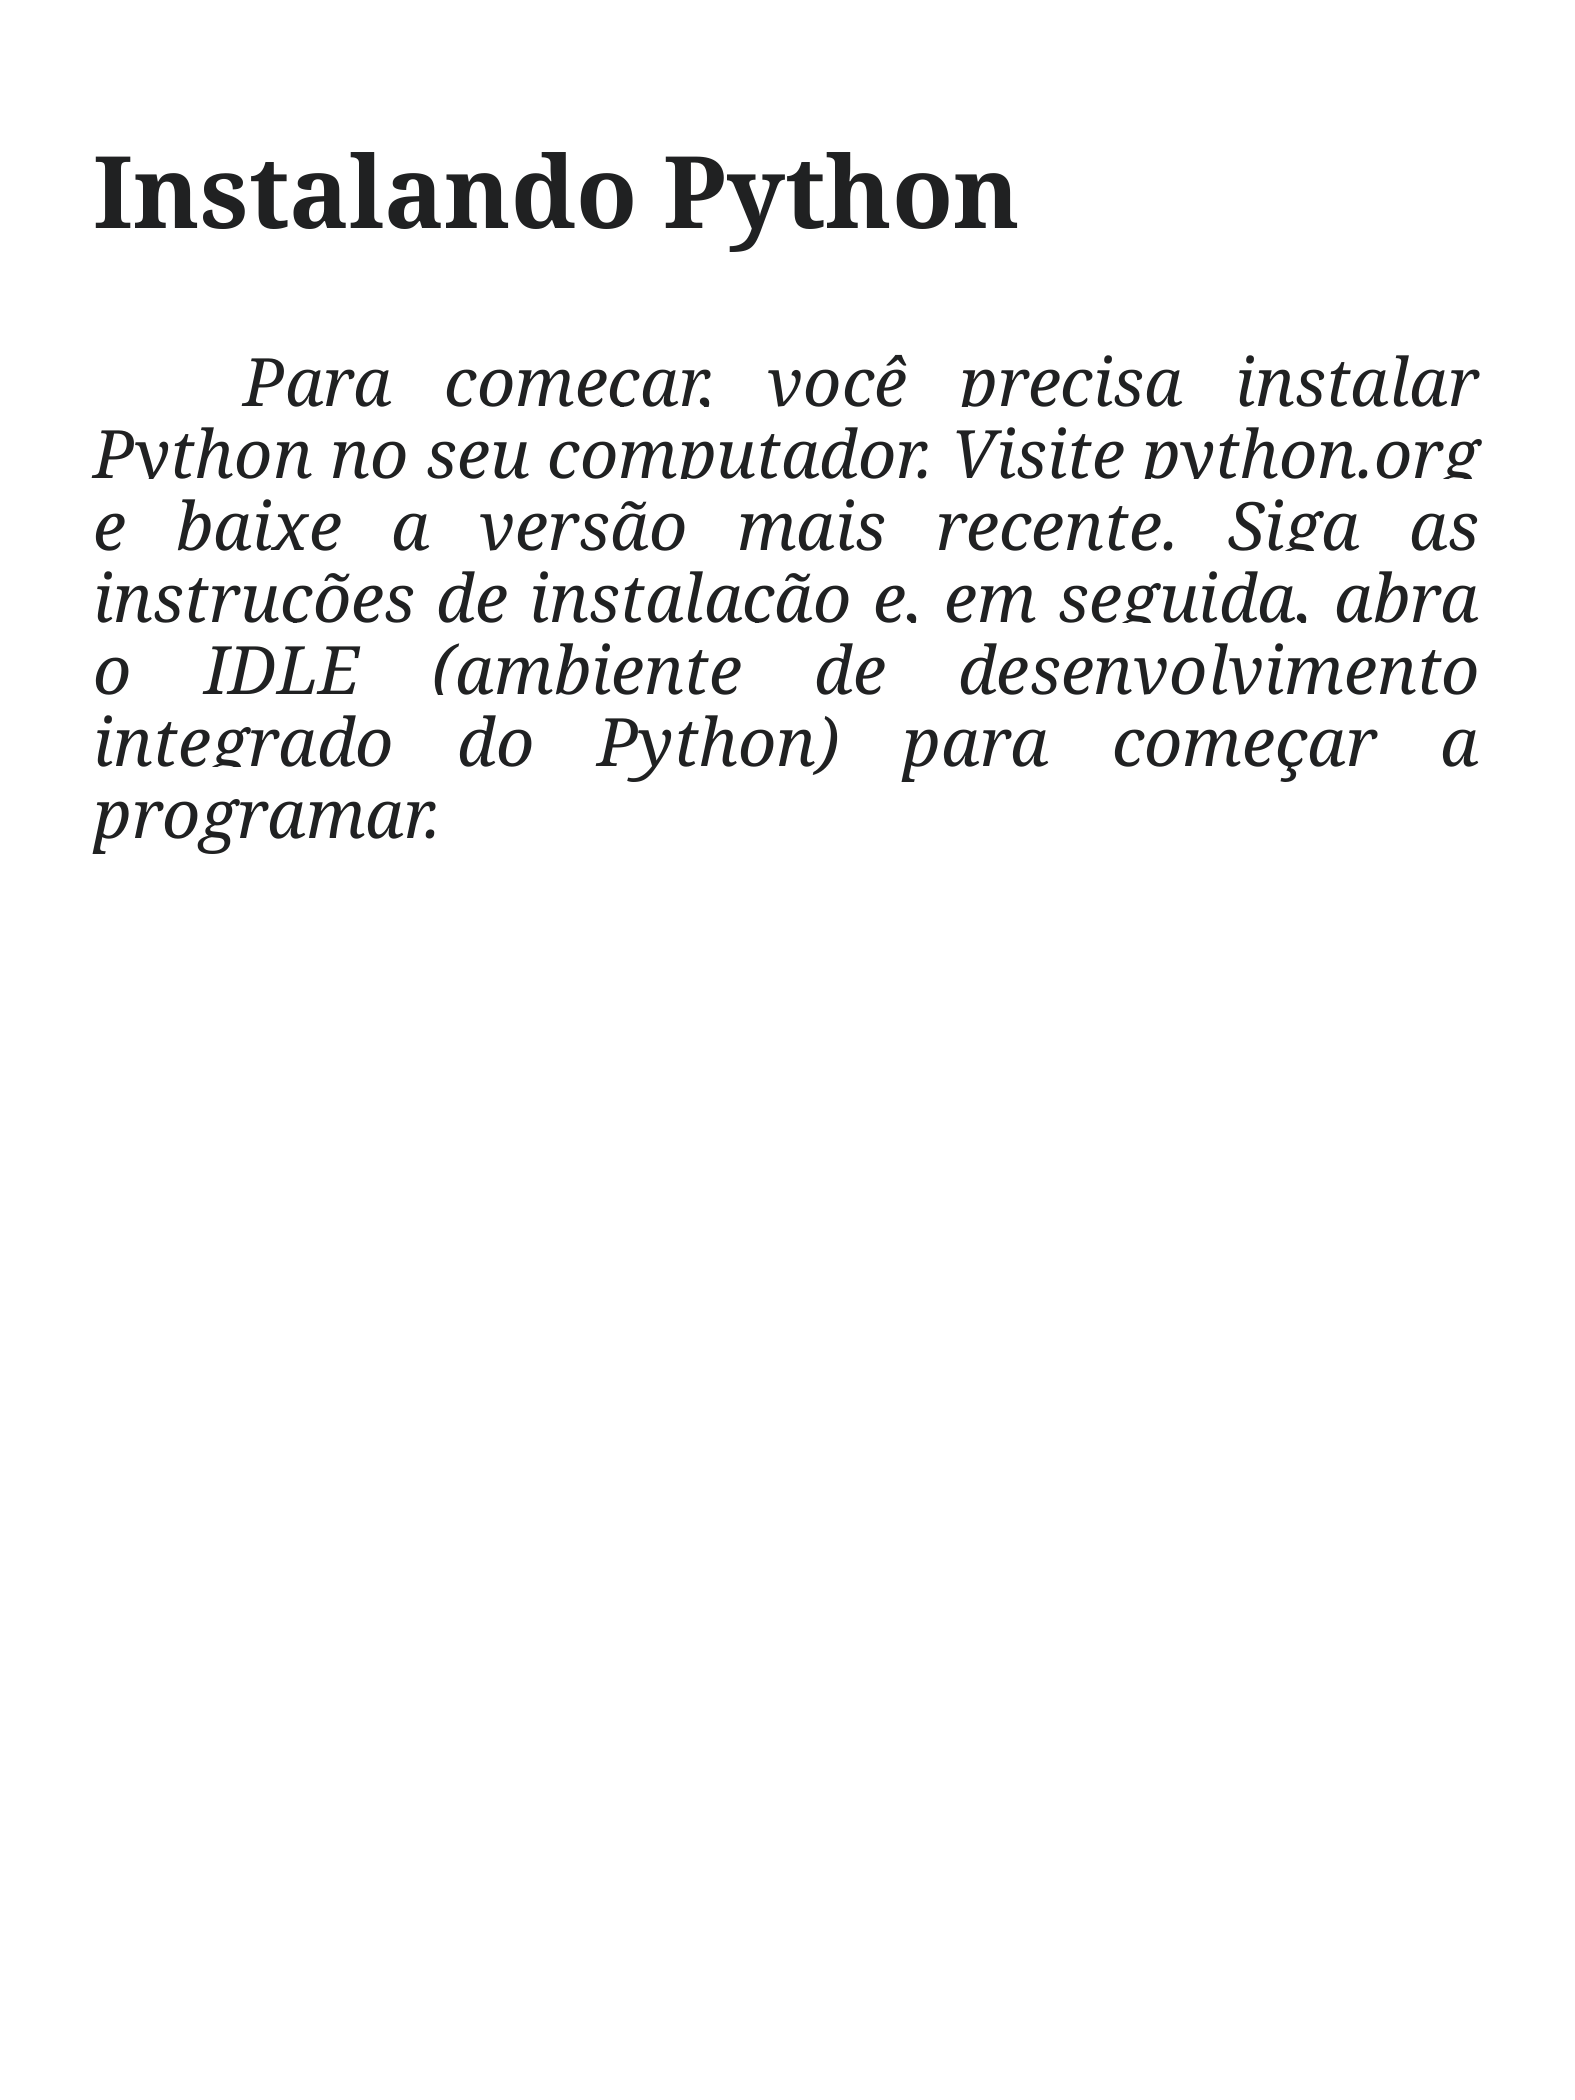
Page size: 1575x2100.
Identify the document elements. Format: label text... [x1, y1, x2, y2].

list Para começar, você precisa instalar Python no seu computador. Visite python.org e baixe a versão mais recente. Siga as instruções de instalação e, em seguida, abra o IDLE (ambiente de desenvolvimento integrado do Python) para começar a programar. [78, 341, 1497, 1982]
title Instalando Python [78, 136, 1497, 257]
